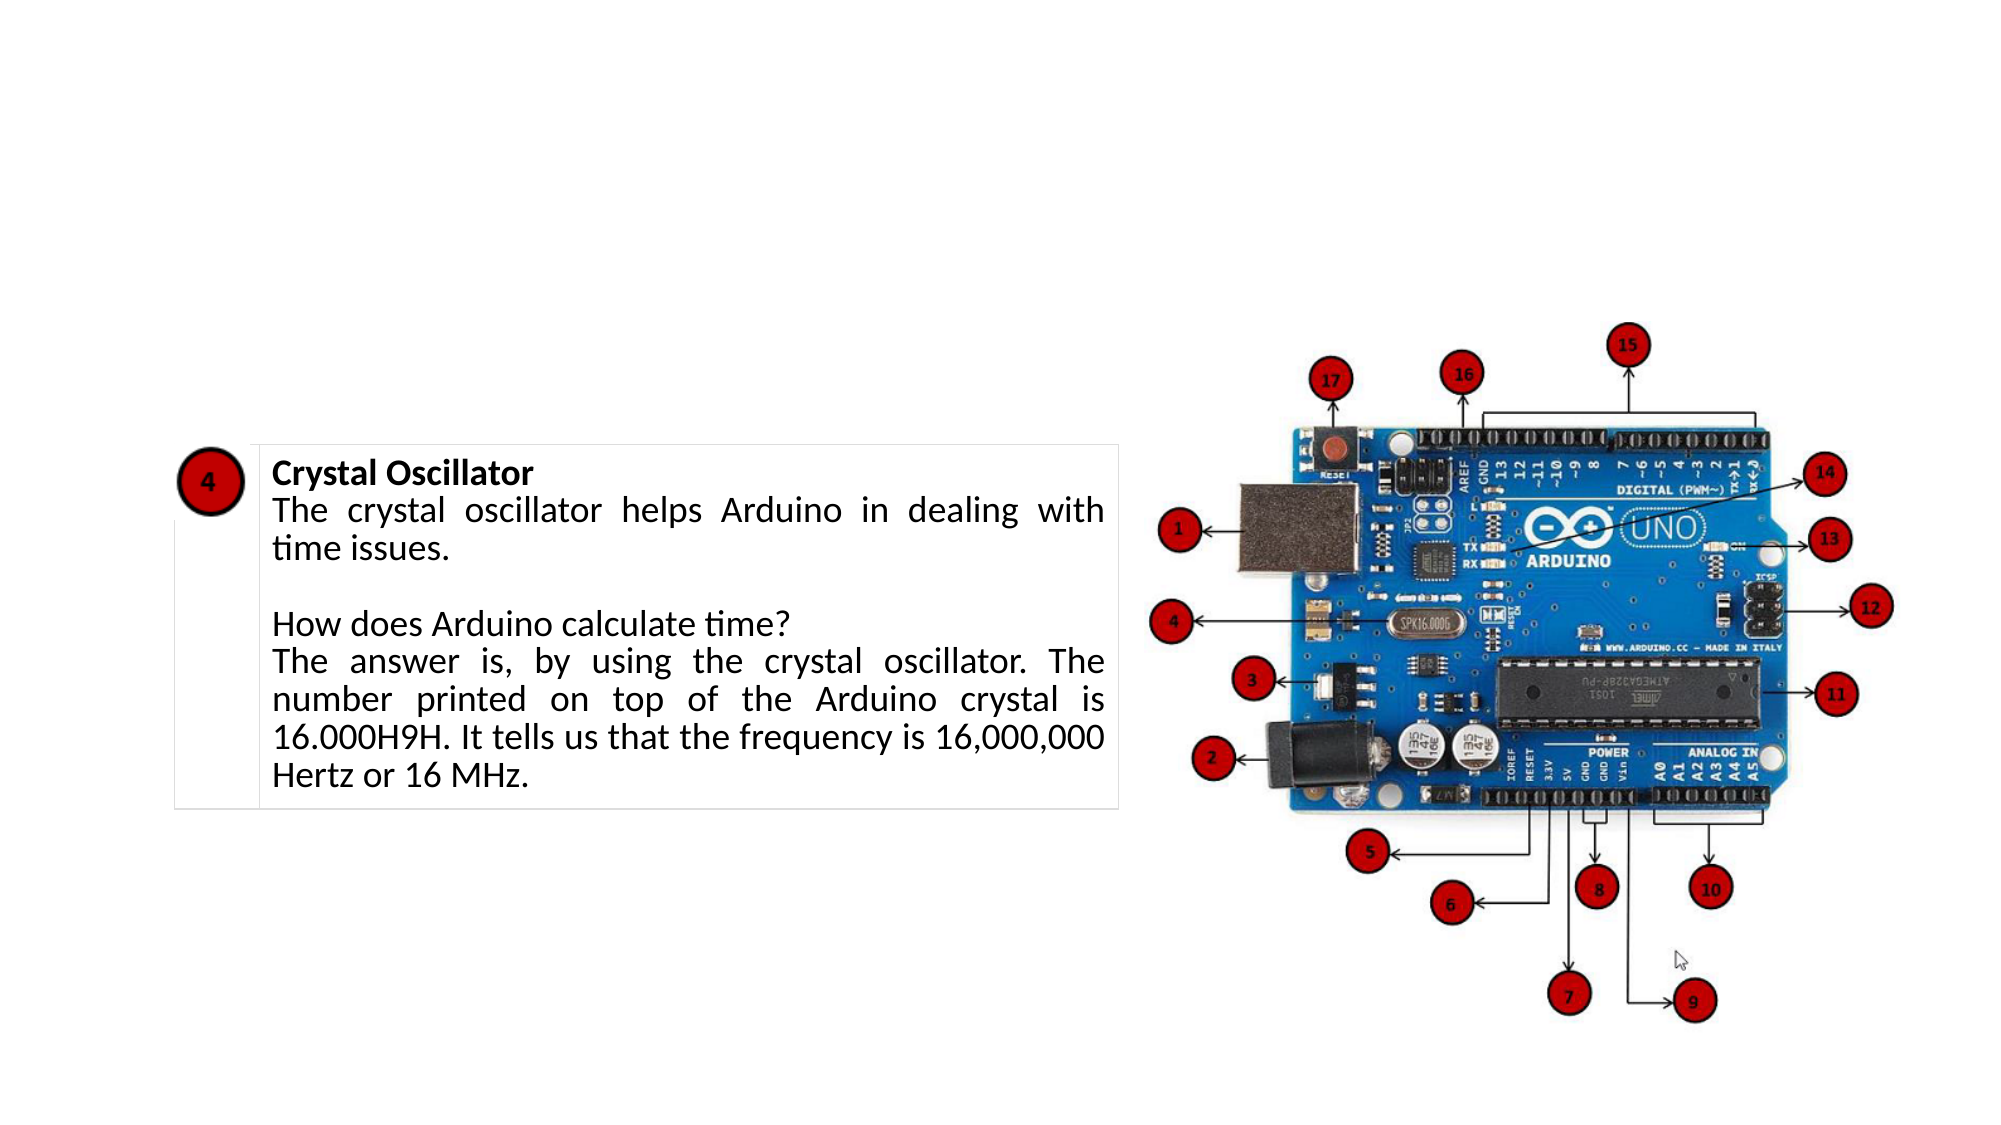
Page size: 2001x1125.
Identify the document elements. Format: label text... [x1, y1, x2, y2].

table_header Crystal Oscillator The crystal oscillator helps Arduino in dealing with time issues. How does Arduino calculate time? The answer is, by using the crystal oscillator. The number printed on top of the Arduino crystal is 16.000H9H. It tells us that the frequency is 16,000,000 Hertz or 16 MHz. [260, 445, 1118, 808]
picture [174, 444, 250, 520]
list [1138, 321, 1909, 1035]
table_header [175, 445, 259, 808]
